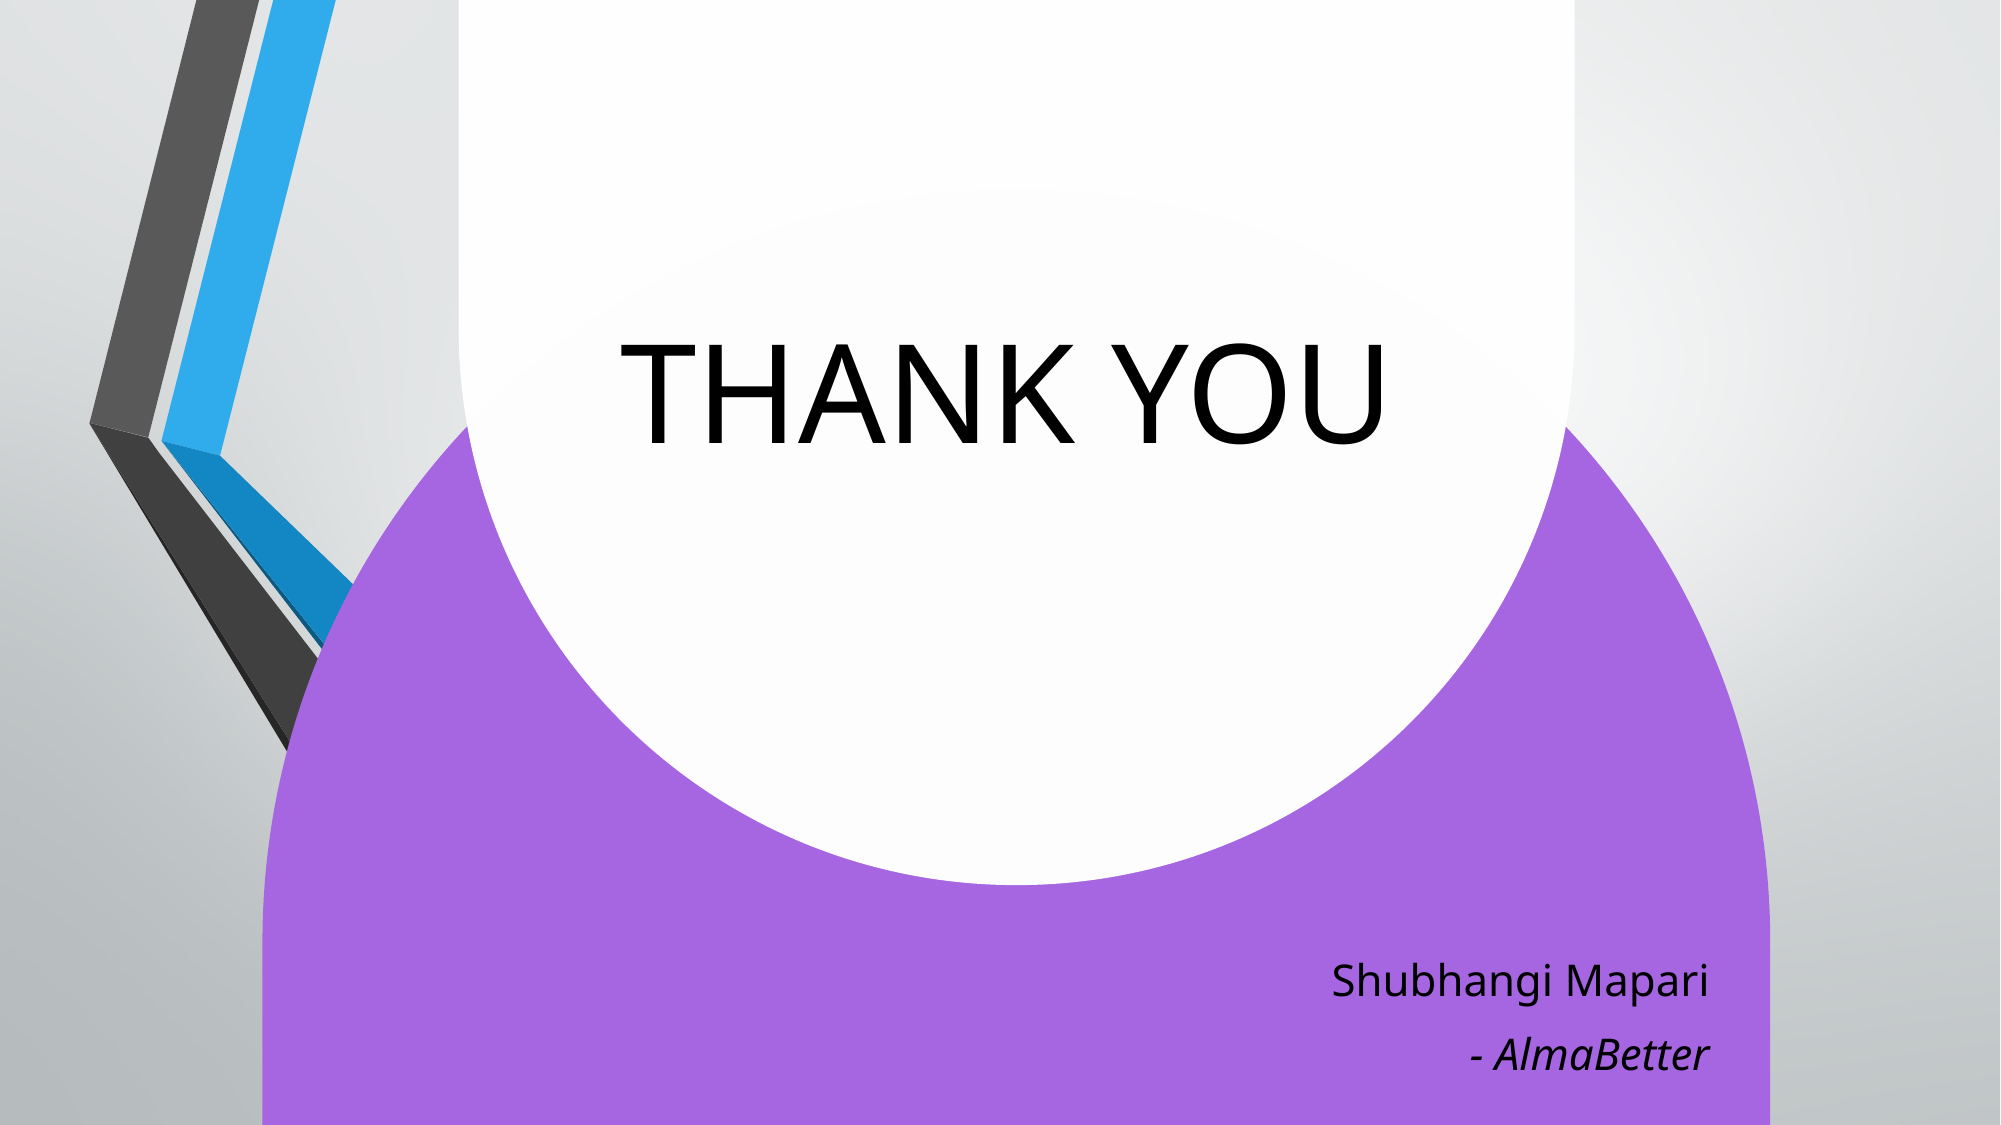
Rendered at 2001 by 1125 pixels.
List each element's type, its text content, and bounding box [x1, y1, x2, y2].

title THANK YOU [590, 264, 1410, 479]
subtitle Shubhangi Mapari - AlmaBetter​ [1041, 945, 1725, 1091]
